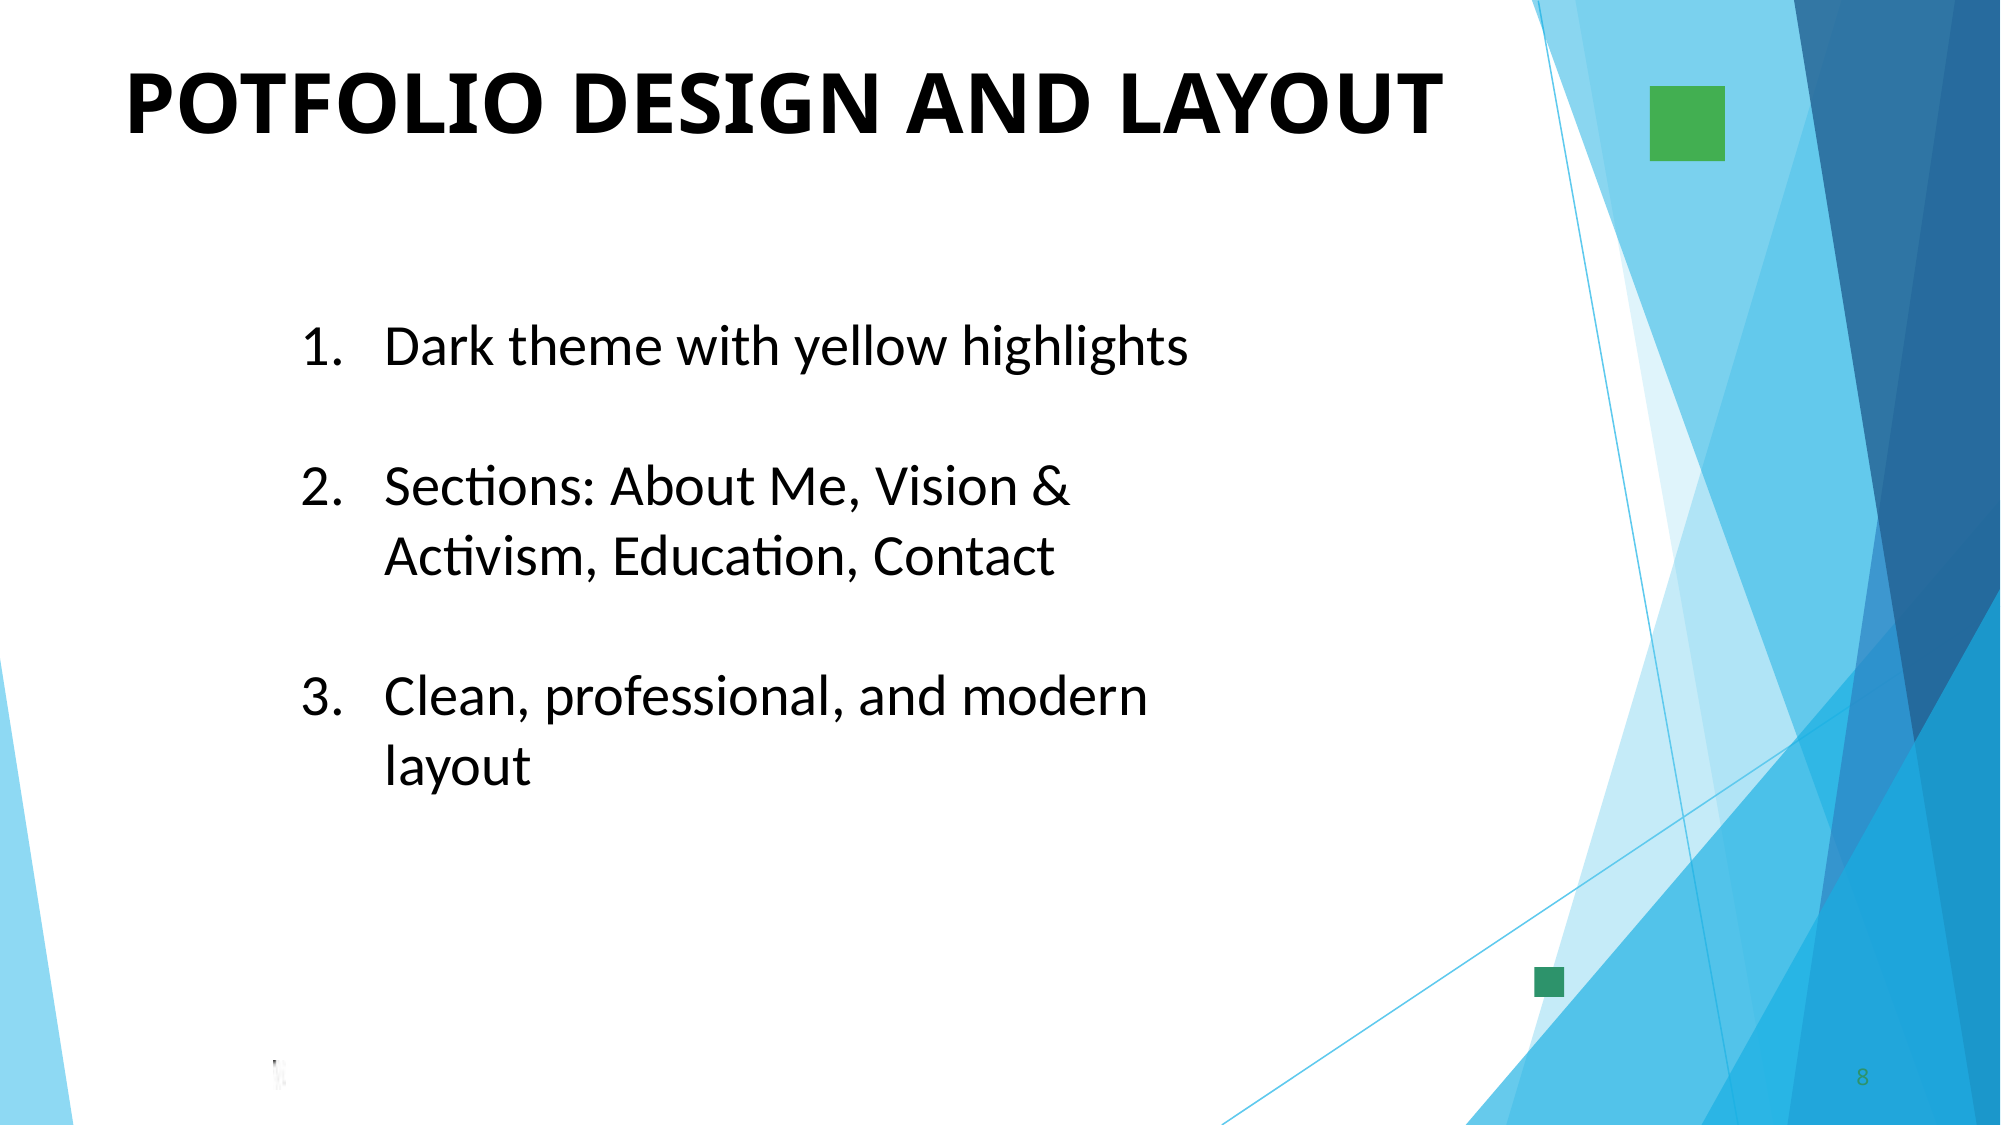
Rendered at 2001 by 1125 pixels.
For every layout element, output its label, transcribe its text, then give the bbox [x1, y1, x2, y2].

text_box POTFOLIO DESIGN AND LAYOUT [121, 47, 1564, 150]
text_box [1534, 967, 1565, 997]
text_box Dark theme with yellow highlights Sections: About Me, Vision & Activism, Education, Contact Clean, professional, and modern layout [285, 299, 1273, 939]
picture [273, 1060, 287, 1091]
text_box [1849, 1061, 1888, 1095]
text_box [1649, 86, 1725, 162]
